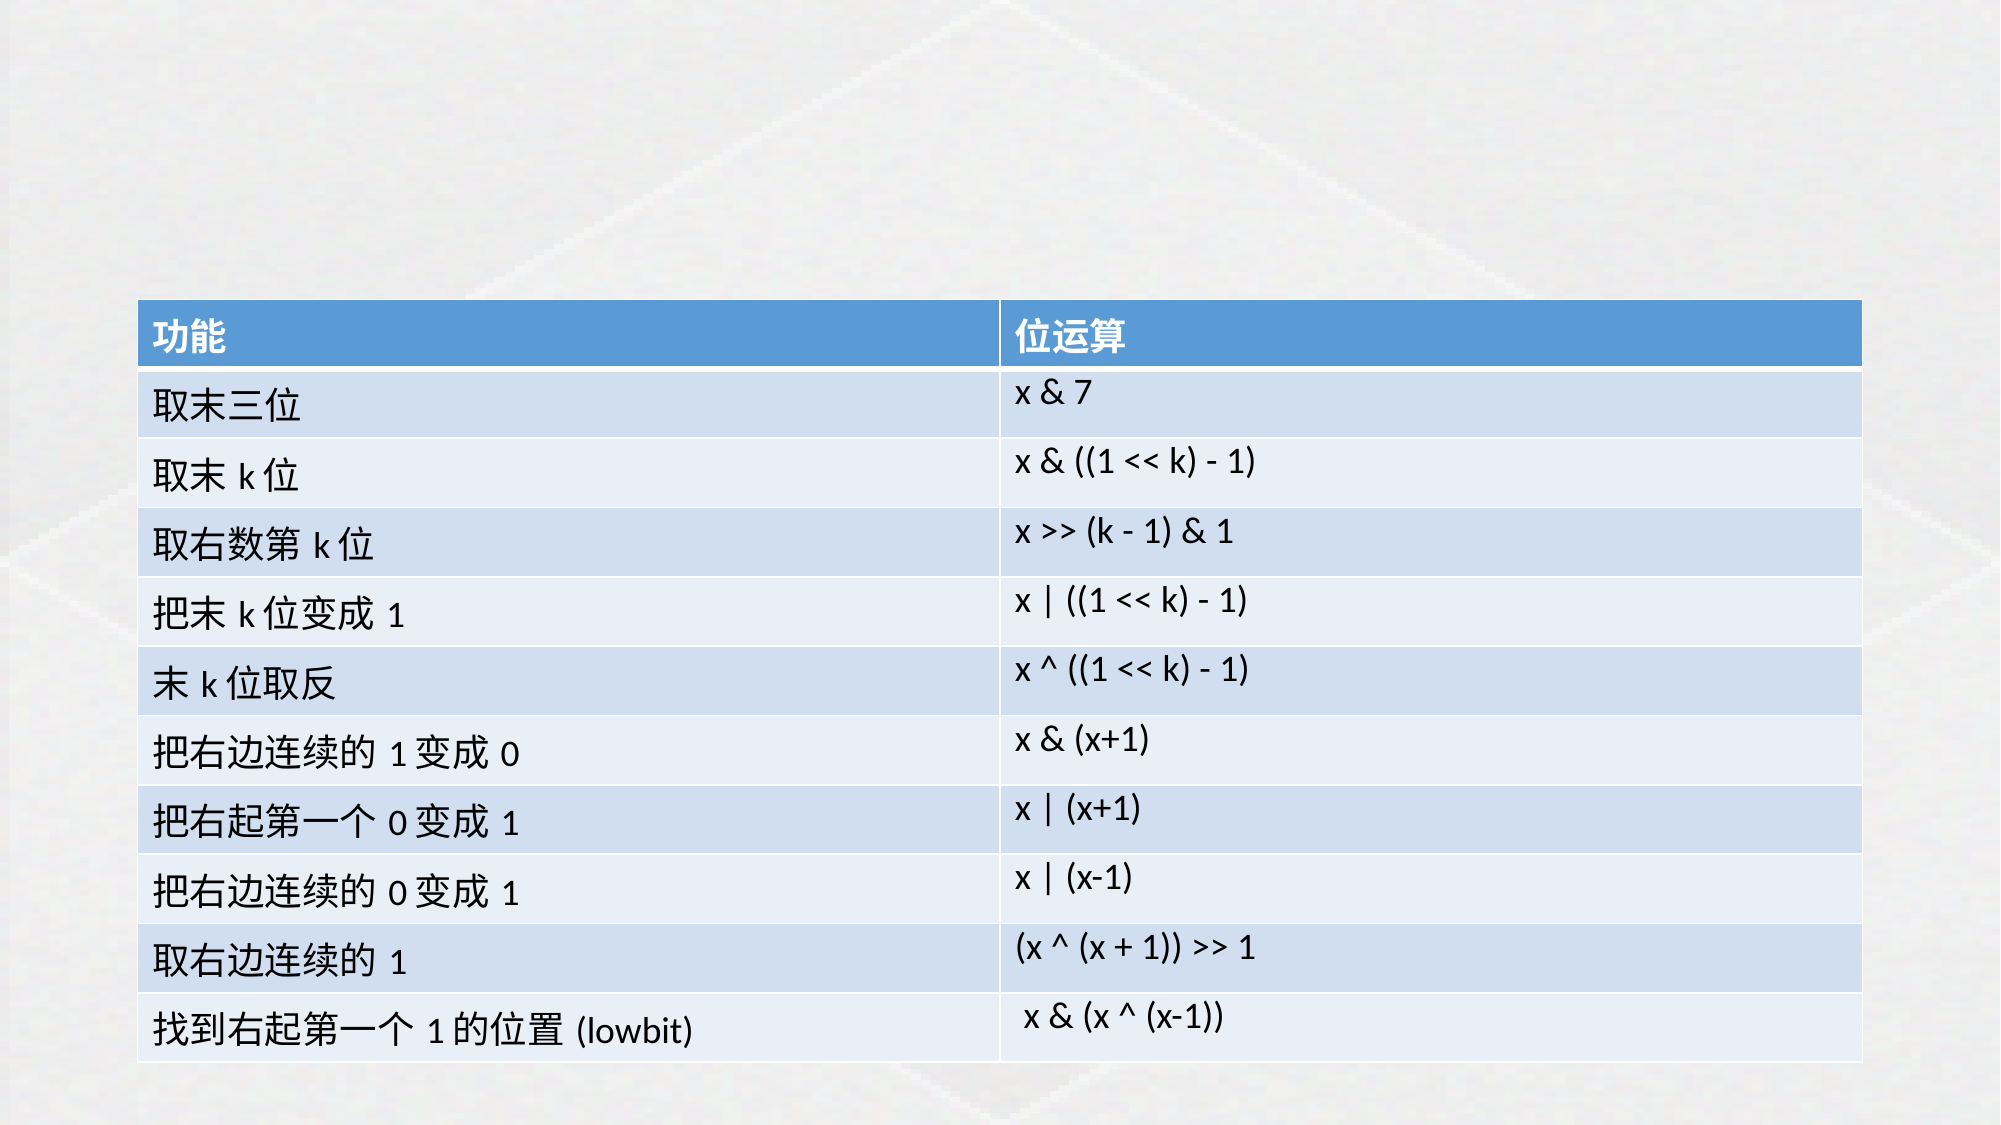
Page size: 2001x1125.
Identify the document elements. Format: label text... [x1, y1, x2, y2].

table_cell 取右数第k位 [138, 508, 999, 576]
table_header 位运算 [1001, 300, 1862, 366]
table_cell x & 7 [1001, 372, 1862, 437]
table_cell 取右边连续的1 [138, 924, 999, 992]
table_cell x | (x+1) [1001, 786, 1862, 853]
table_cell x >> (k - 1) & 1 [1001, 508, 1862, 576]
picture [0, 0, 2001, 1125]
table_cell 末k位取反 [138, 647, 999, 715]
table_cell x & ((1 << k) - 1) [1001, 439, 1862, 507]
table_cell 把右边连续的0变成1 [138, 855, 999, 923]
table_cell 把右起第一个0变成1 [138, 786, 999, 853]
table_cell 取末k位 [138, 439, 999, 507]
table_cell (x ^ (x + 1)) >> 1 [1001, 924, 1862, 992]
table_cell x & (x+1) [1001, 716, 1862, 784]
table_cell x | (x-1) [1001, 855, 1862, 923]
table_header 功能 [138, 300, 999, 366]
table_cell 找到右起第一个1的位置(lowbit) [138, 994, 999, 1061]
table_cell x | ((1 << k) - 1) [1001, 578, 1862, 645]
table_cell 把右边连续的1变成0 [138, 716, 999, 784]
table_cell x & (x ^ (x-1)) [1001, 994, 1862, 1061]
table_cell 取末三位 [138, 372, 999, 437]
table_cell x ^ ((1 << k) - 1) [1001, 647, 1862, 715]
table_cell 把末k位变成1 [138, 578, 999, 645]
